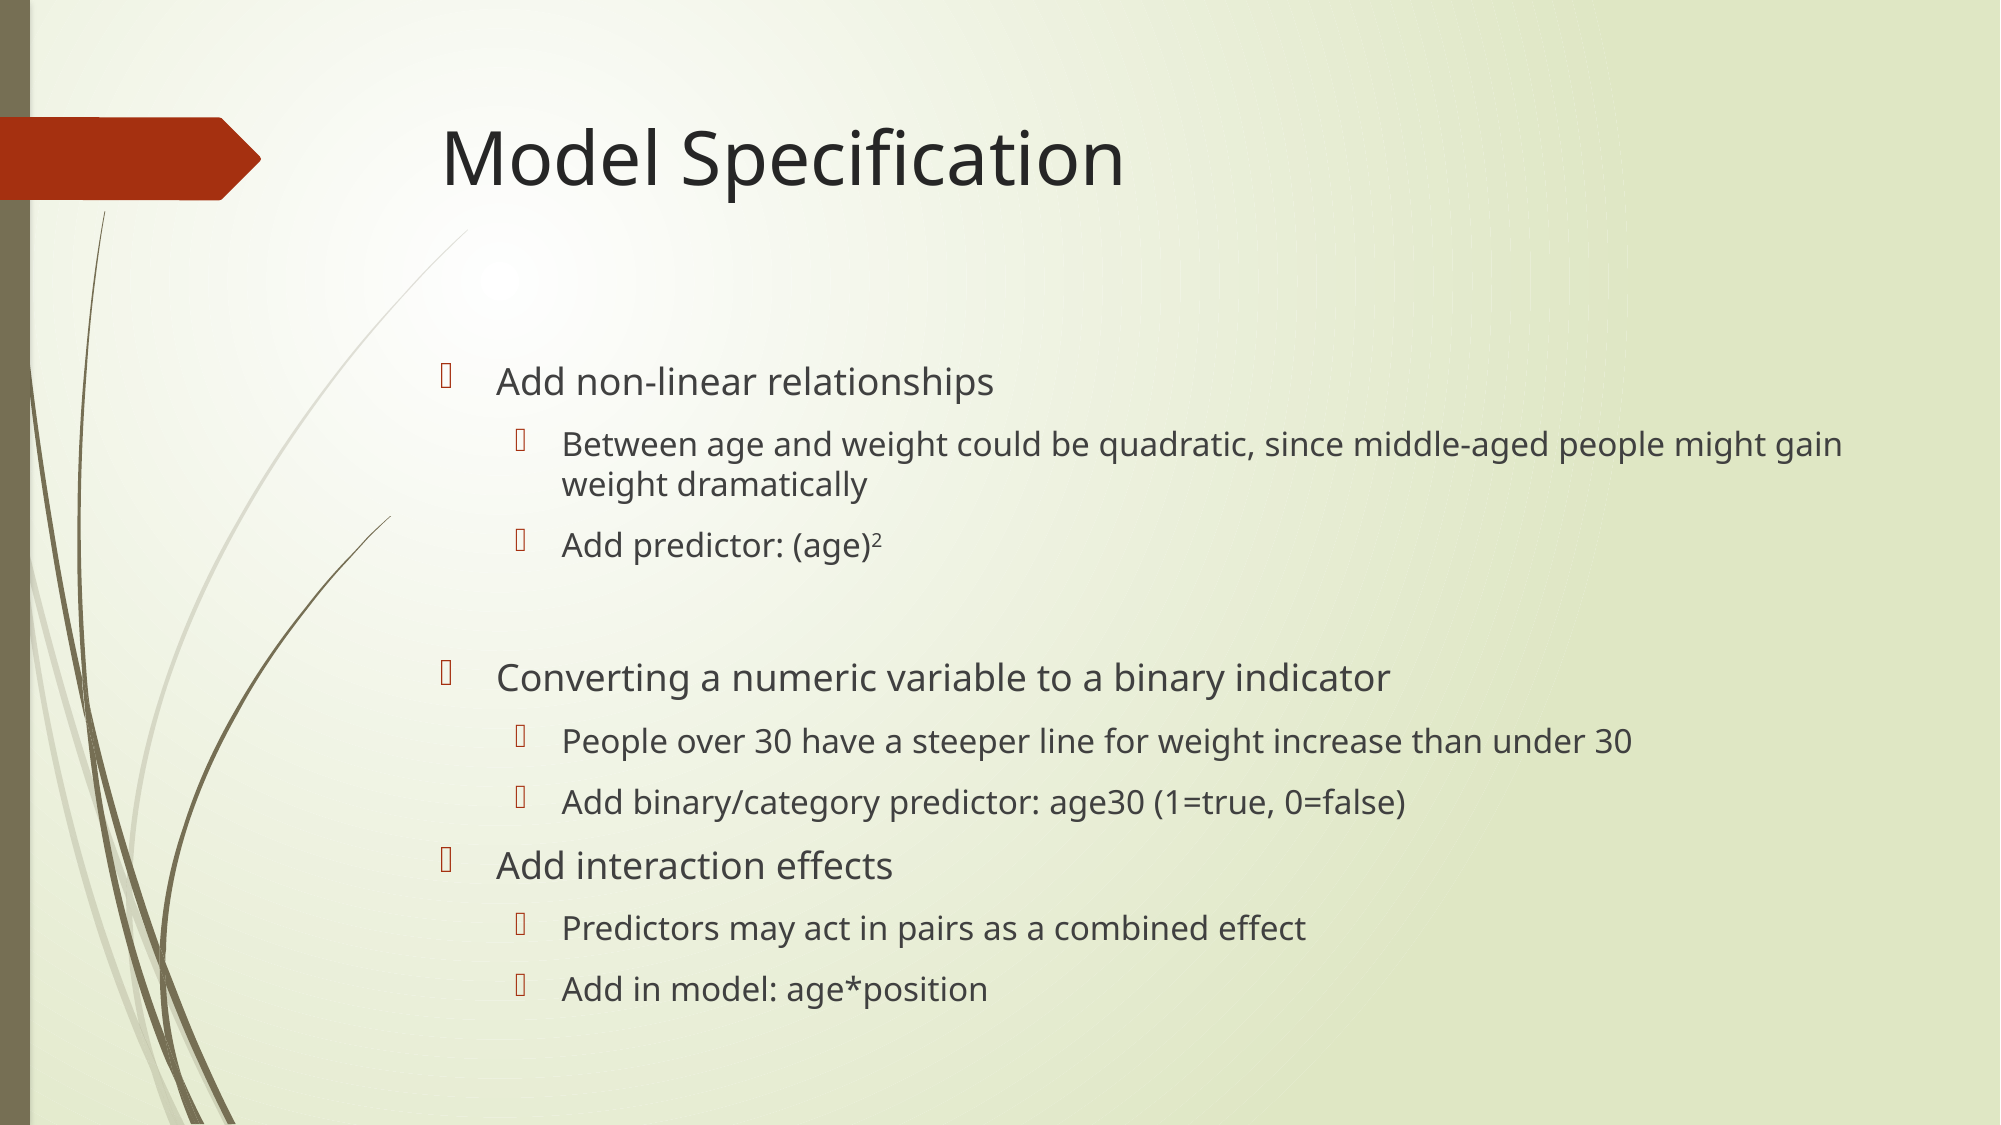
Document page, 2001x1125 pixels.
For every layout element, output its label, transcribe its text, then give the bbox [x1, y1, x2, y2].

title Model Specification [425, 102, 1888, 313]
